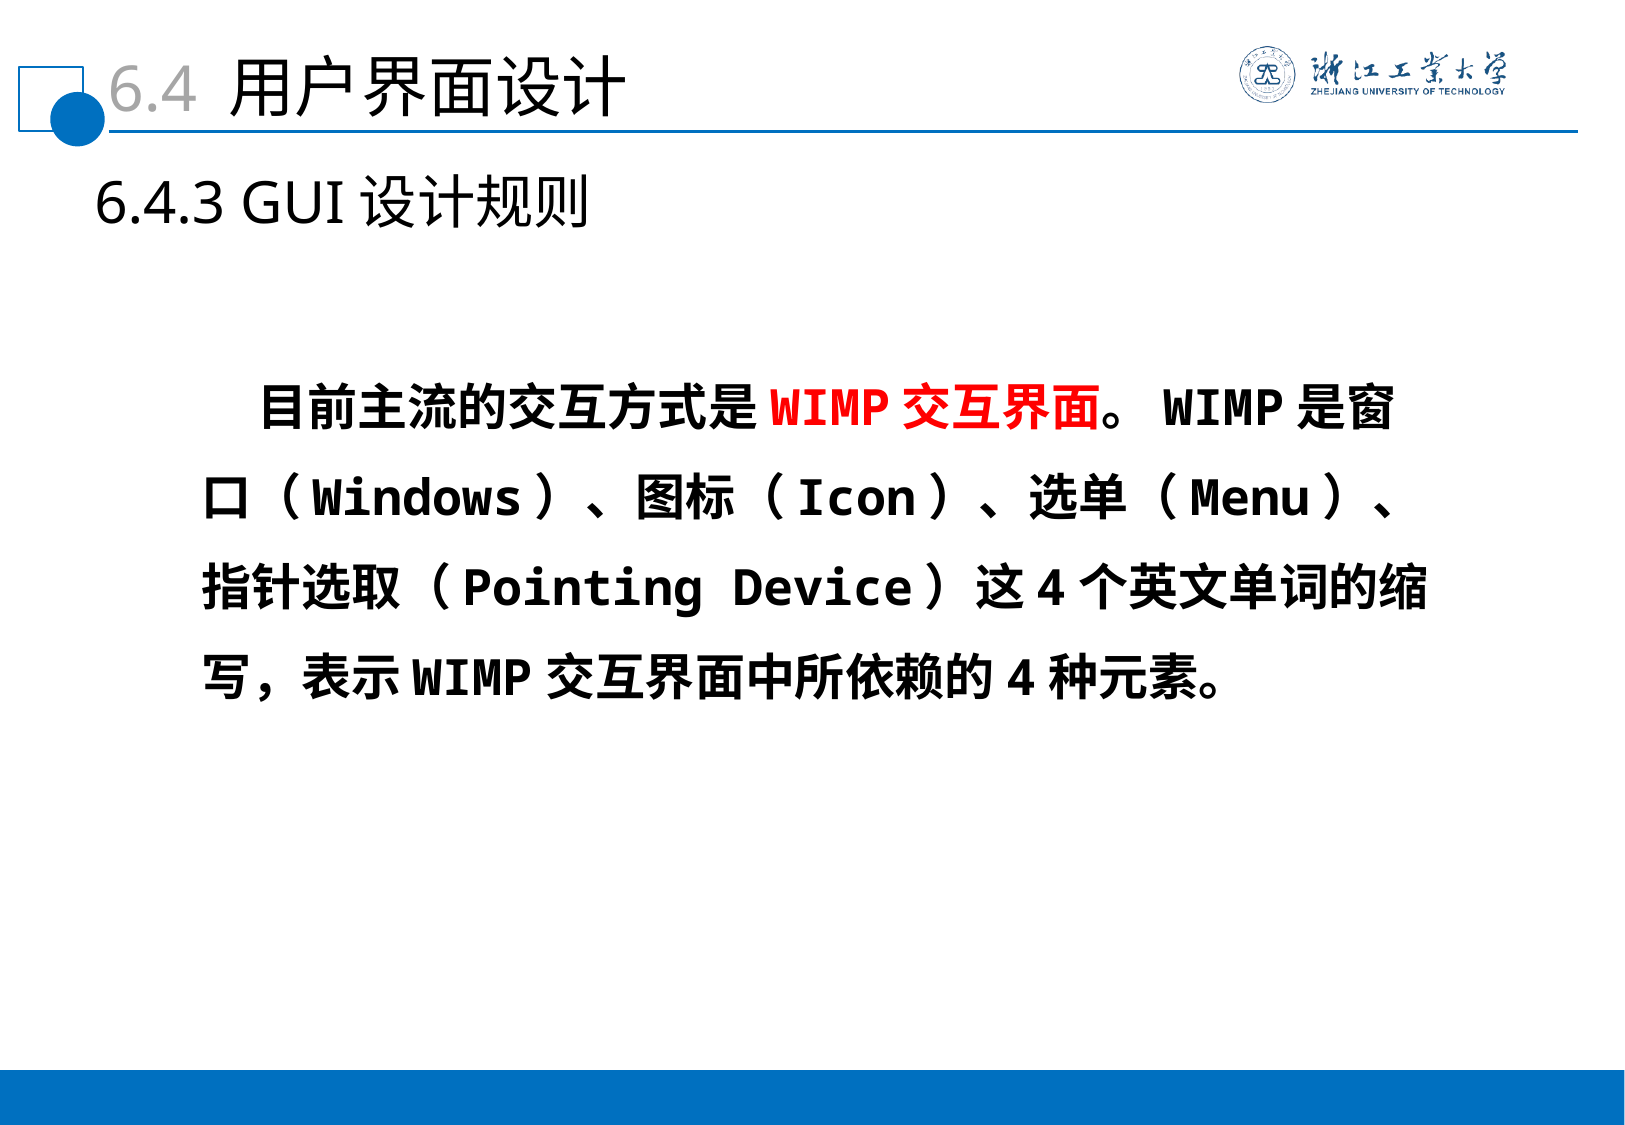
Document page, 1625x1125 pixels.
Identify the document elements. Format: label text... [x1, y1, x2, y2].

text_box 6.4 [77, 40, 212, 130]
text_box 6.4.3 GUI设计规则 [83, 160, 903, 260]
text_box 用户界面设计 [212, 36, 954, 130]
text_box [18, 66, 105, 147]
text_box 目前主流的交互方式是WIMP交互界面。WIMP是窗口（Windows）、图标（Icon）、选单（Menu）、指针选取（Pointing Device）这4个英文单词的缩写，表示WIMP交互界面中所依赖的4种元素。 [186, 338, 1450, 713]
text_box [0, 1068, 1625, 1125]
picture [1225, 30, 1519, 115]
